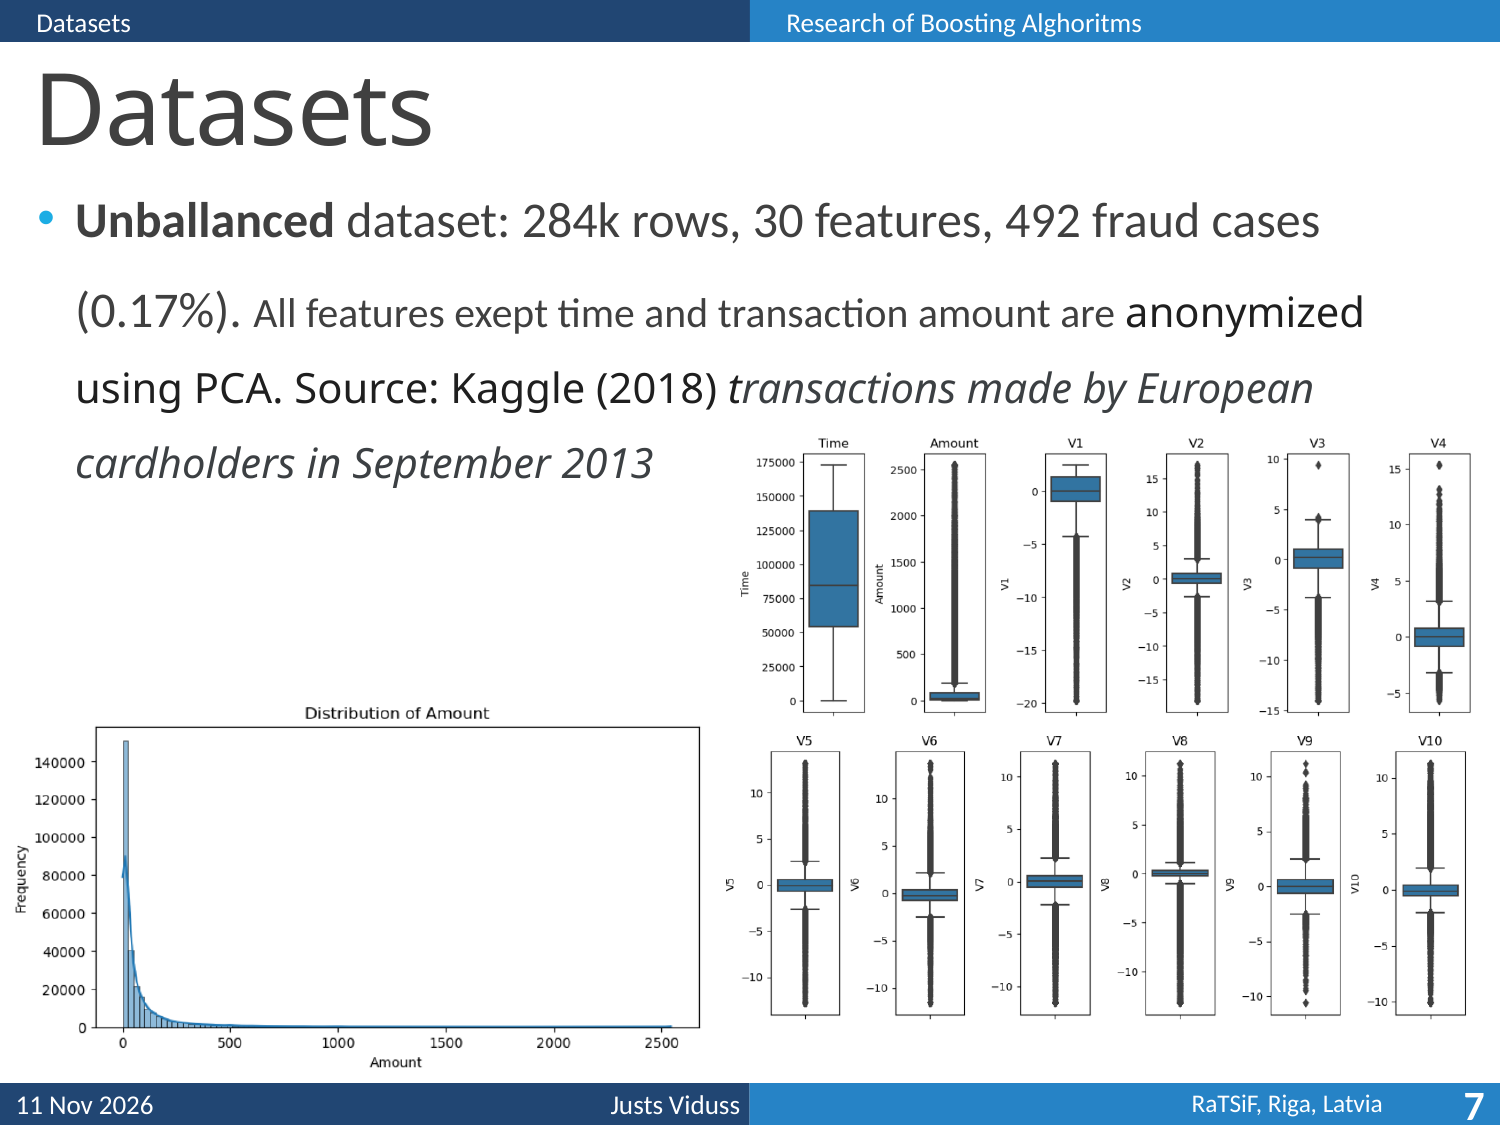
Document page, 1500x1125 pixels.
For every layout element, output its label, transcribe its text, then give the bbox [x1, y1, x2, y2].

slide_number 19-Apr-24 [0, 1082, 181, 1125]
list Datasets [0, 0, 750, 43]
slide_number 7 [1401, 1082, 1500, 1125]
list Unballanced dataset: 284k rows, 30 features, 492 fraud cases (0.17%). All features exept time and transaction amount are anonymized using PCA. Source: Kaggle (2018) transactions made by European cardholders in September 2013 [37, 149, 1443, 976]
list Research of Boosting Alghoritms [750, 0, 1500, 43]
picture [8, 697, 703, 1074]
picture [734, 429, 1481, 727]
title Datasets [0, 56, 1500, 219]
picture [721, 728, 1473, 1026]
list Justs Viduss [183, 1082, 741, 1125]
